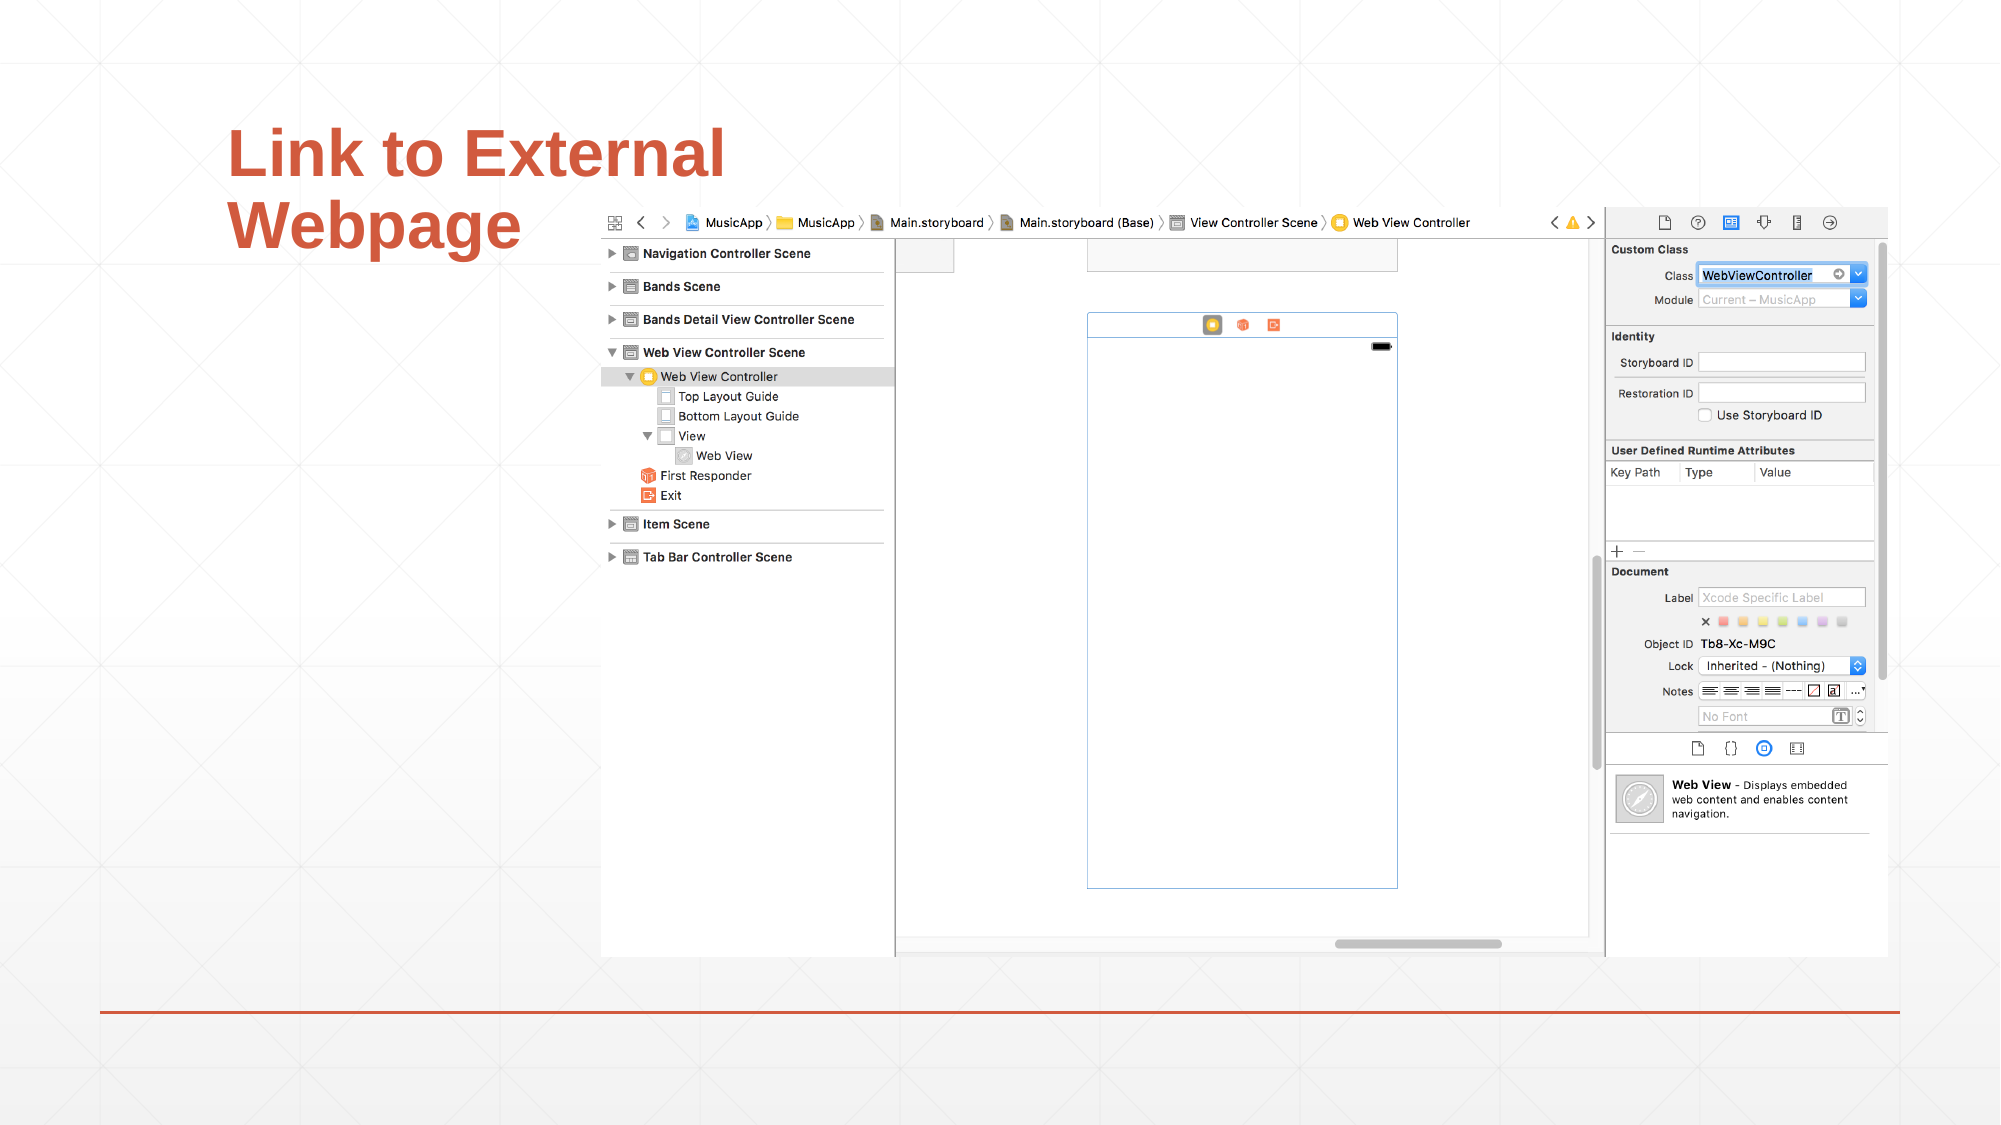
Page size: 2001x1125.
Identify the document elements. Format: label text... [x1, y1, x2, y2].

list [601, 207, 1888, 957]
title Link to External Webpage [212, 82, 1788, 271]
